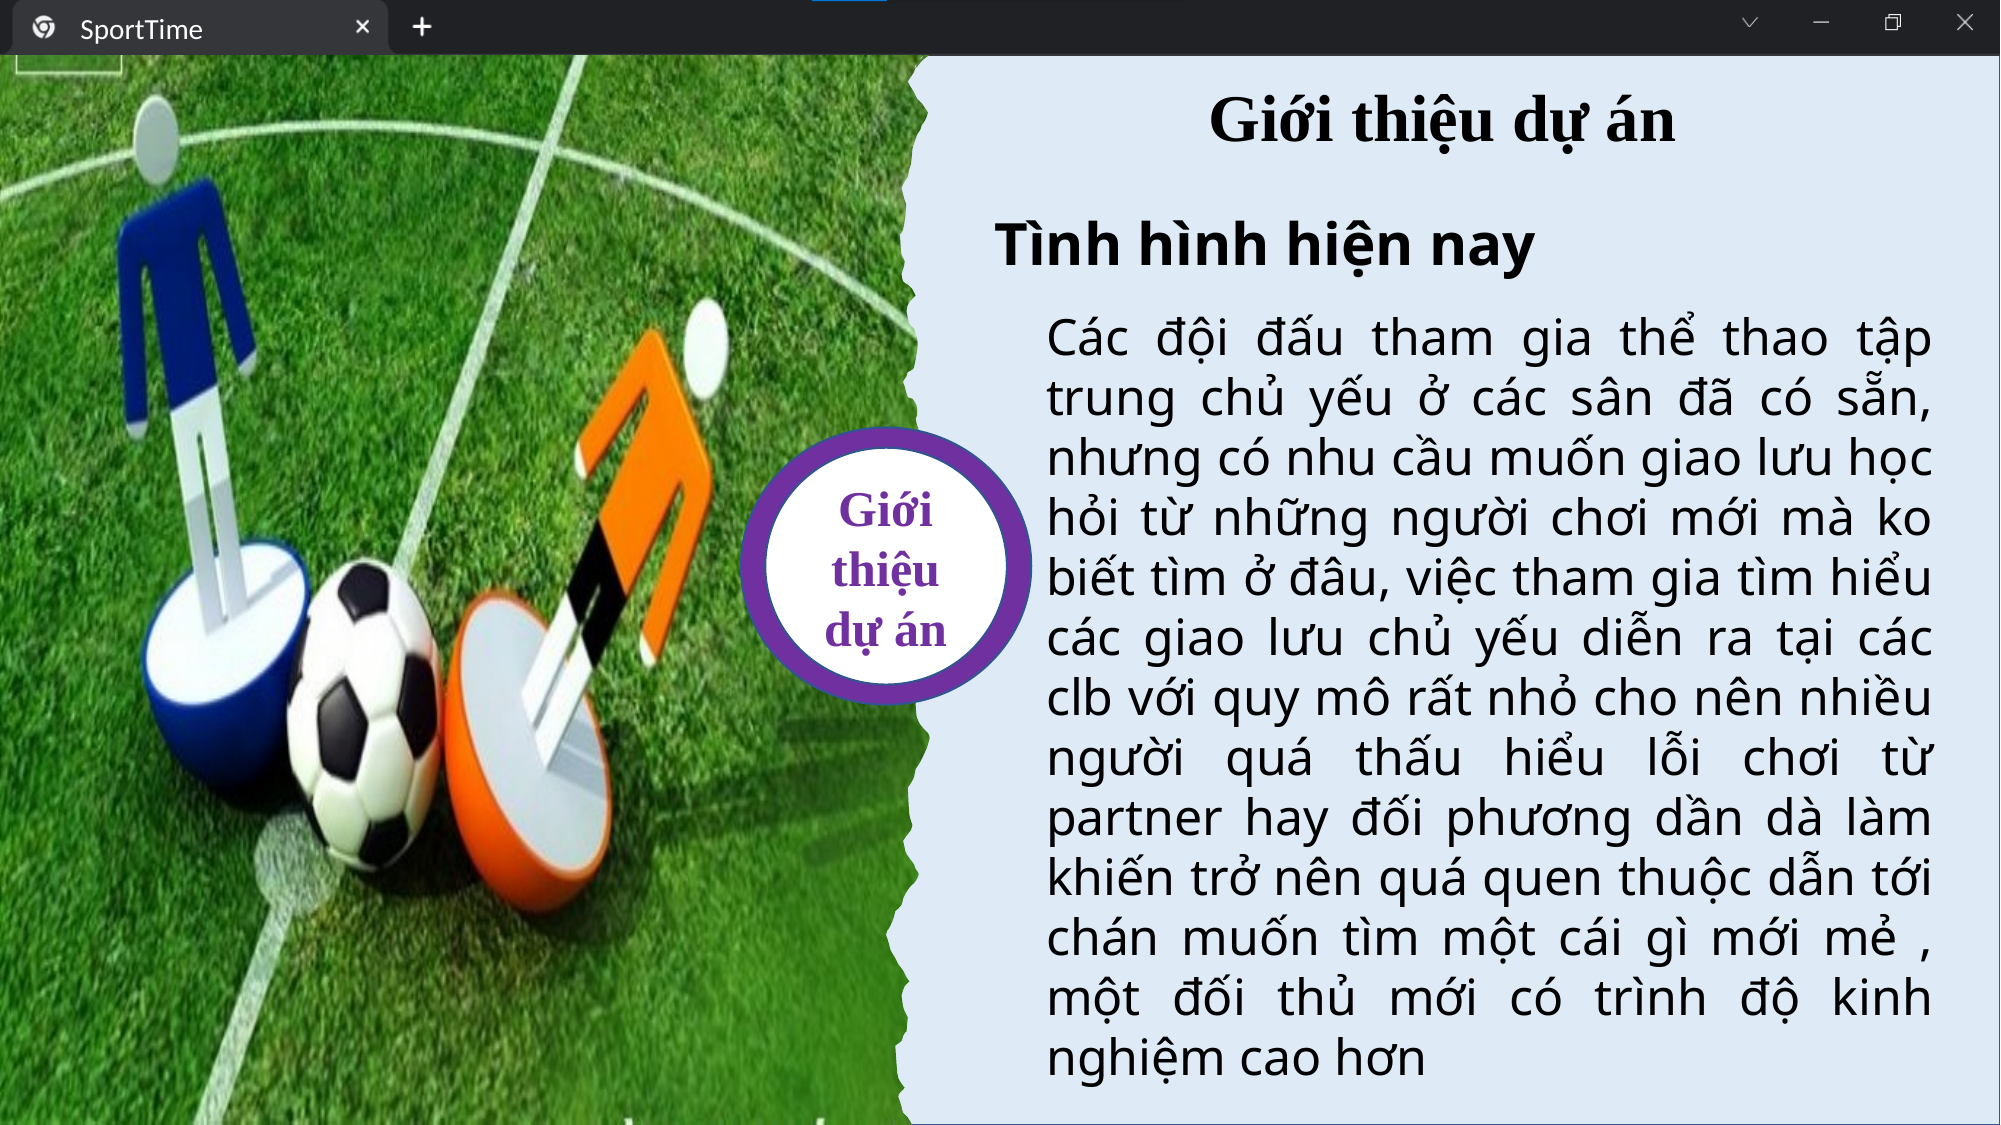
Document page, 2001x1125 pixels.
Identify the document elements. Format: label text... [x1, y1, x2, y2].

text_box Các đội đấu tham gia thể thao tập trung chủ yếu ở các sân đã có sẵn, nhưng có nhu cầu muốn giao lưu học hỏi từ những người chơi mới mà ko biết tìm ở đâu, việc tham gia tìm hiểu các giao lưu chủ yếu diễn ra tại các clb với quy mô rất nhỏ cho nên nhiều người quá thấu hiểu lỗi chơi từ partner hay đối phương dần dà làm khiến trở nên quá quen thuộc dẫn tới chán muốn tìm một cái gì mới mẻ , một đối thủ mới có trình độ kinh nghiệm cao hơn [1031, 298, 1949, 1094]
text_box Giới thiệu dự án [1193, 56, 2000, 163]
text_box Tình hình hiện nay [979, 199, 1682, 285]
picture [0, 0, 2000, 1125]
text_box [946, 56, 2000, 1125]
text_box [740, 427, 1032, 705]
